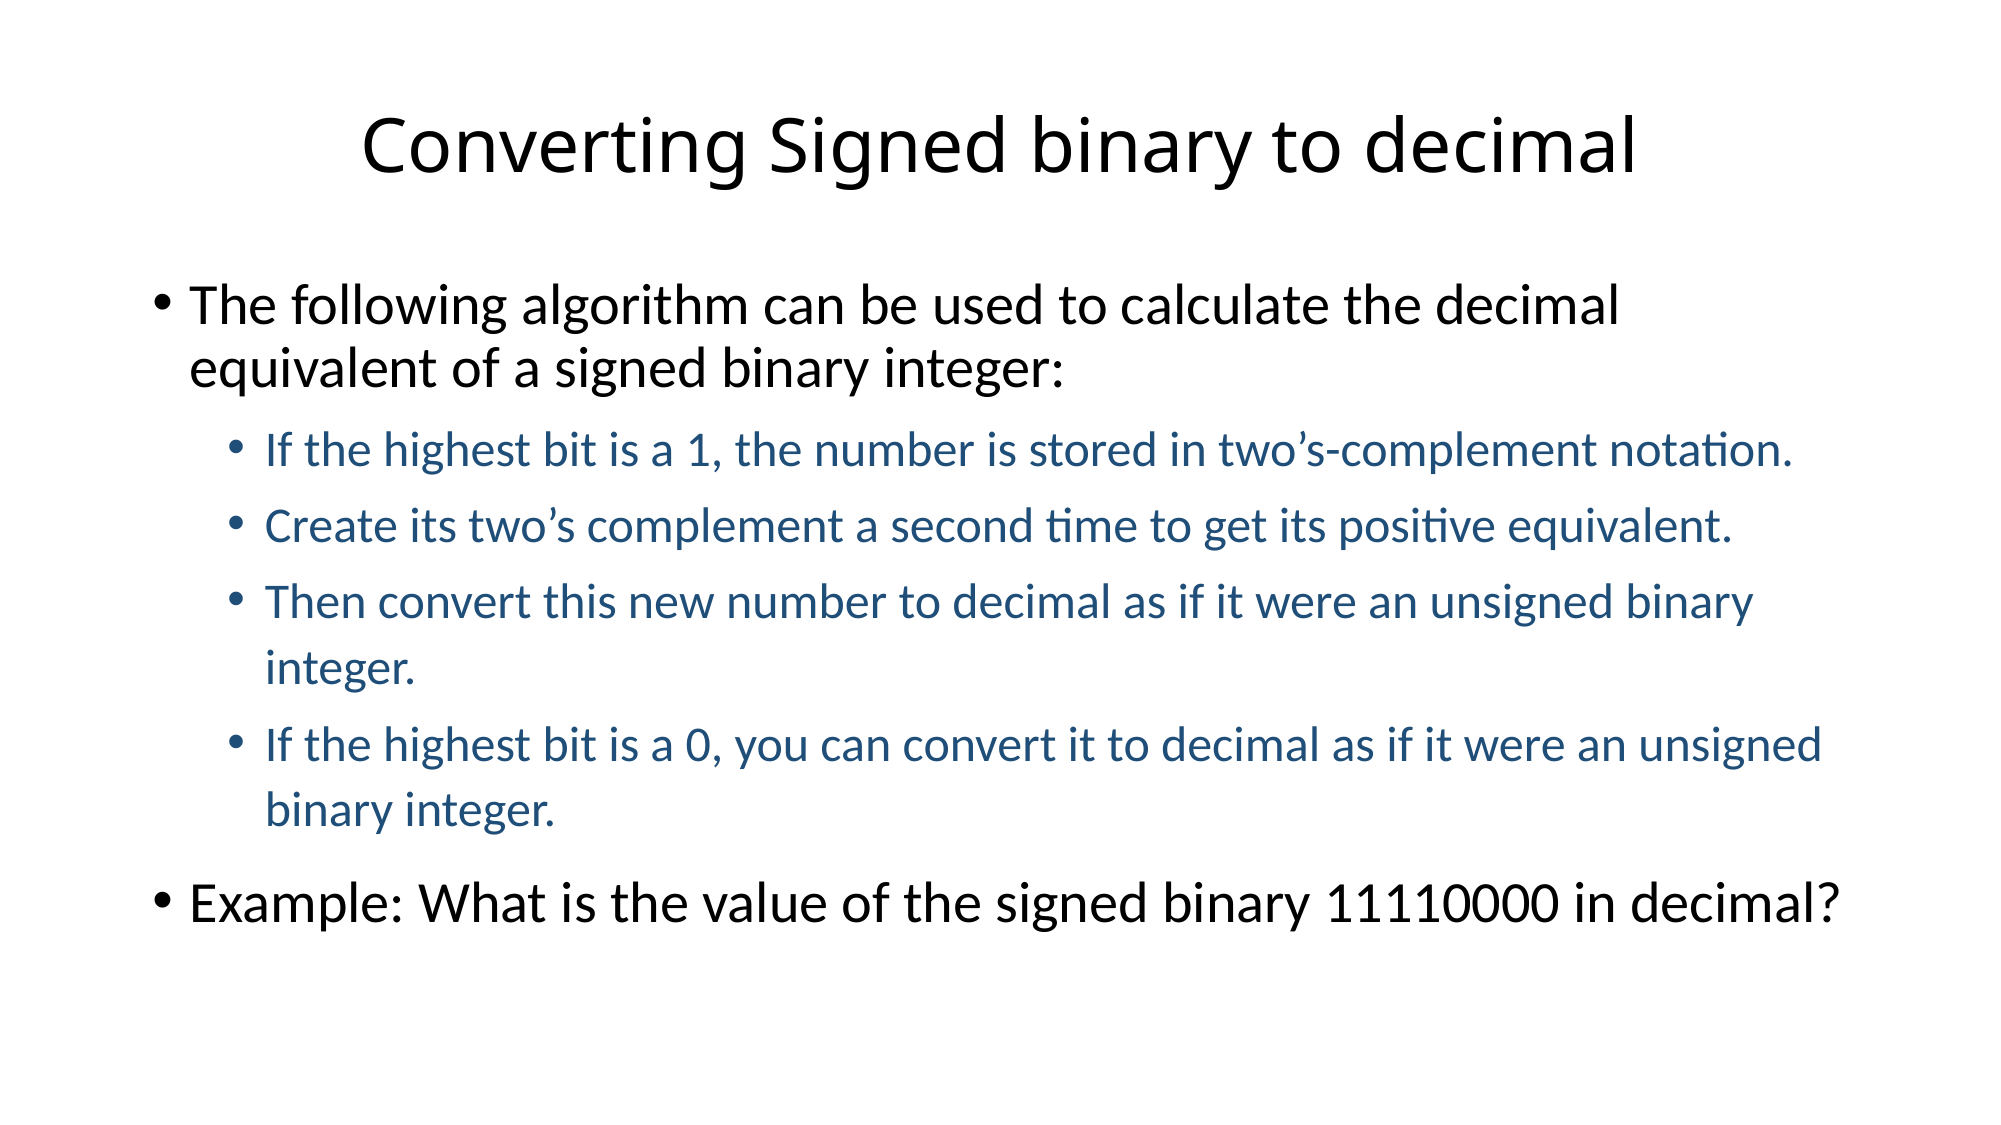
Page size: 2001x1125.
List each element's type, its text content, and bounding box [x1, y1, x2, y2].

title Converting Signed binary to decimal [137, 59, 1863, 238]
list The following algorithm can be used to calculate the decimal equivalent of a signed binary integer: If the highest bit is a 1, the number is stored in two’s-complement notation. Create its two’s complement a second time to get its positive equivalent. Then convert this new number to decimal as if it were an unsigned binary integer. If the highest bit is a 0, you can convert it to decimal as if it were an unsigned binary integer. Example: What is the value of the signed binary 11110000 in decimal? [137, 266, 1863, 1055]
